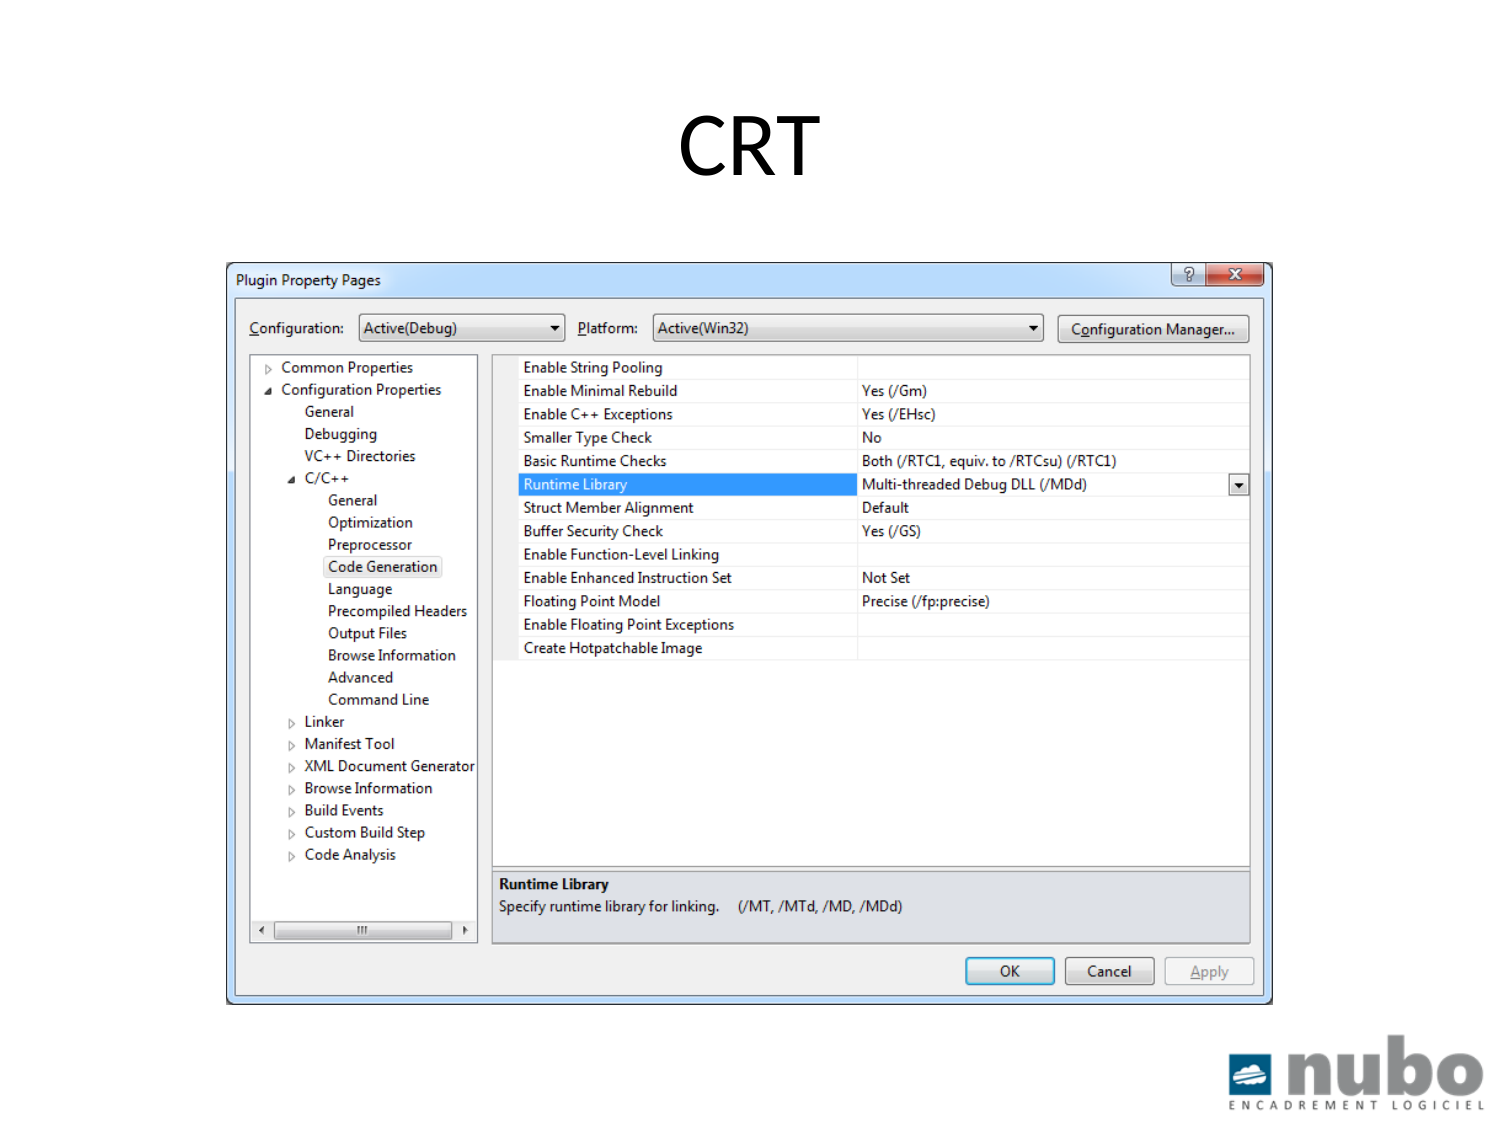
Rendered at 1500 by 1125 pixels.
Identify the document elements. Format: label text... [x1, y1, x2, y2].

picture [1226, 1032, 1488, 1113]
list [226, 262, 1274, 1006]
title CRT [75, 45, 1425, 233]
